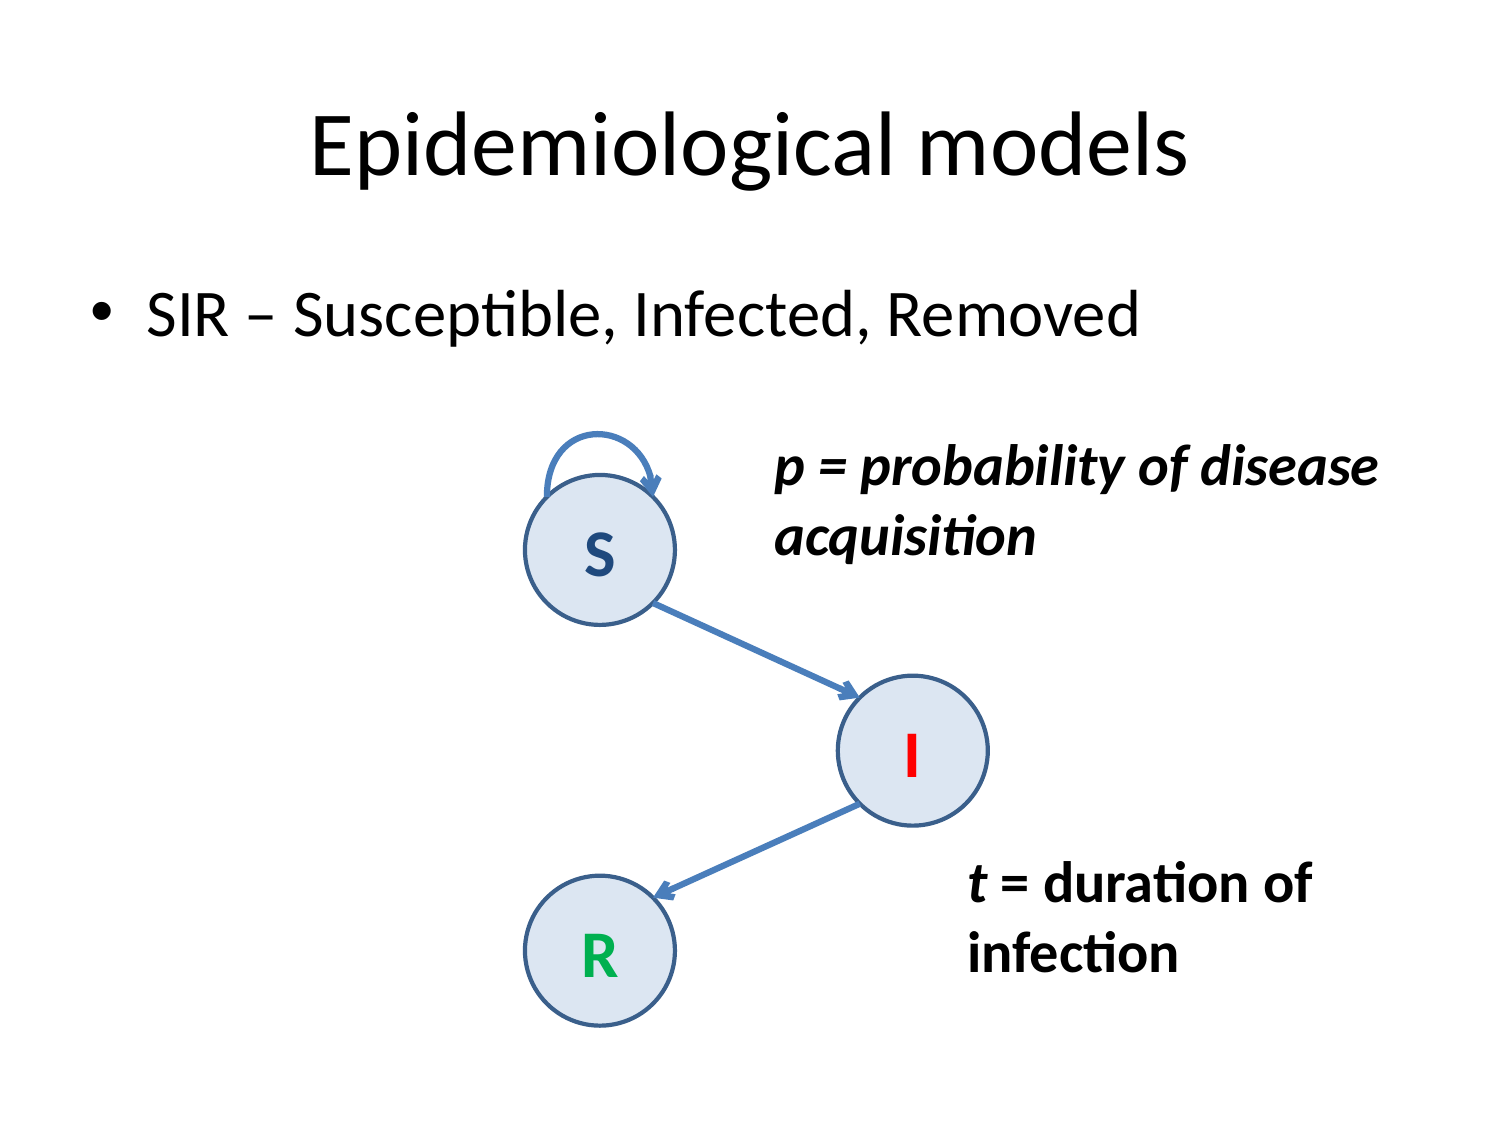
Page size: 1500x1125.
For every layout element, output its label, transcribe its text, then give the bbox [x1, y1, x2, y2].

list SIR – Susceptible, Infected, Removed [75, 262, 1425, 1005]
text_box p = probability of disease acquisition [759, 419, 1409, 575]
title Epidemiological models [75, 45, 1425, 233]
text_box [524, 474, 989, 1026]
text_box t = duration of infection [993, 837, 1328, 992]
